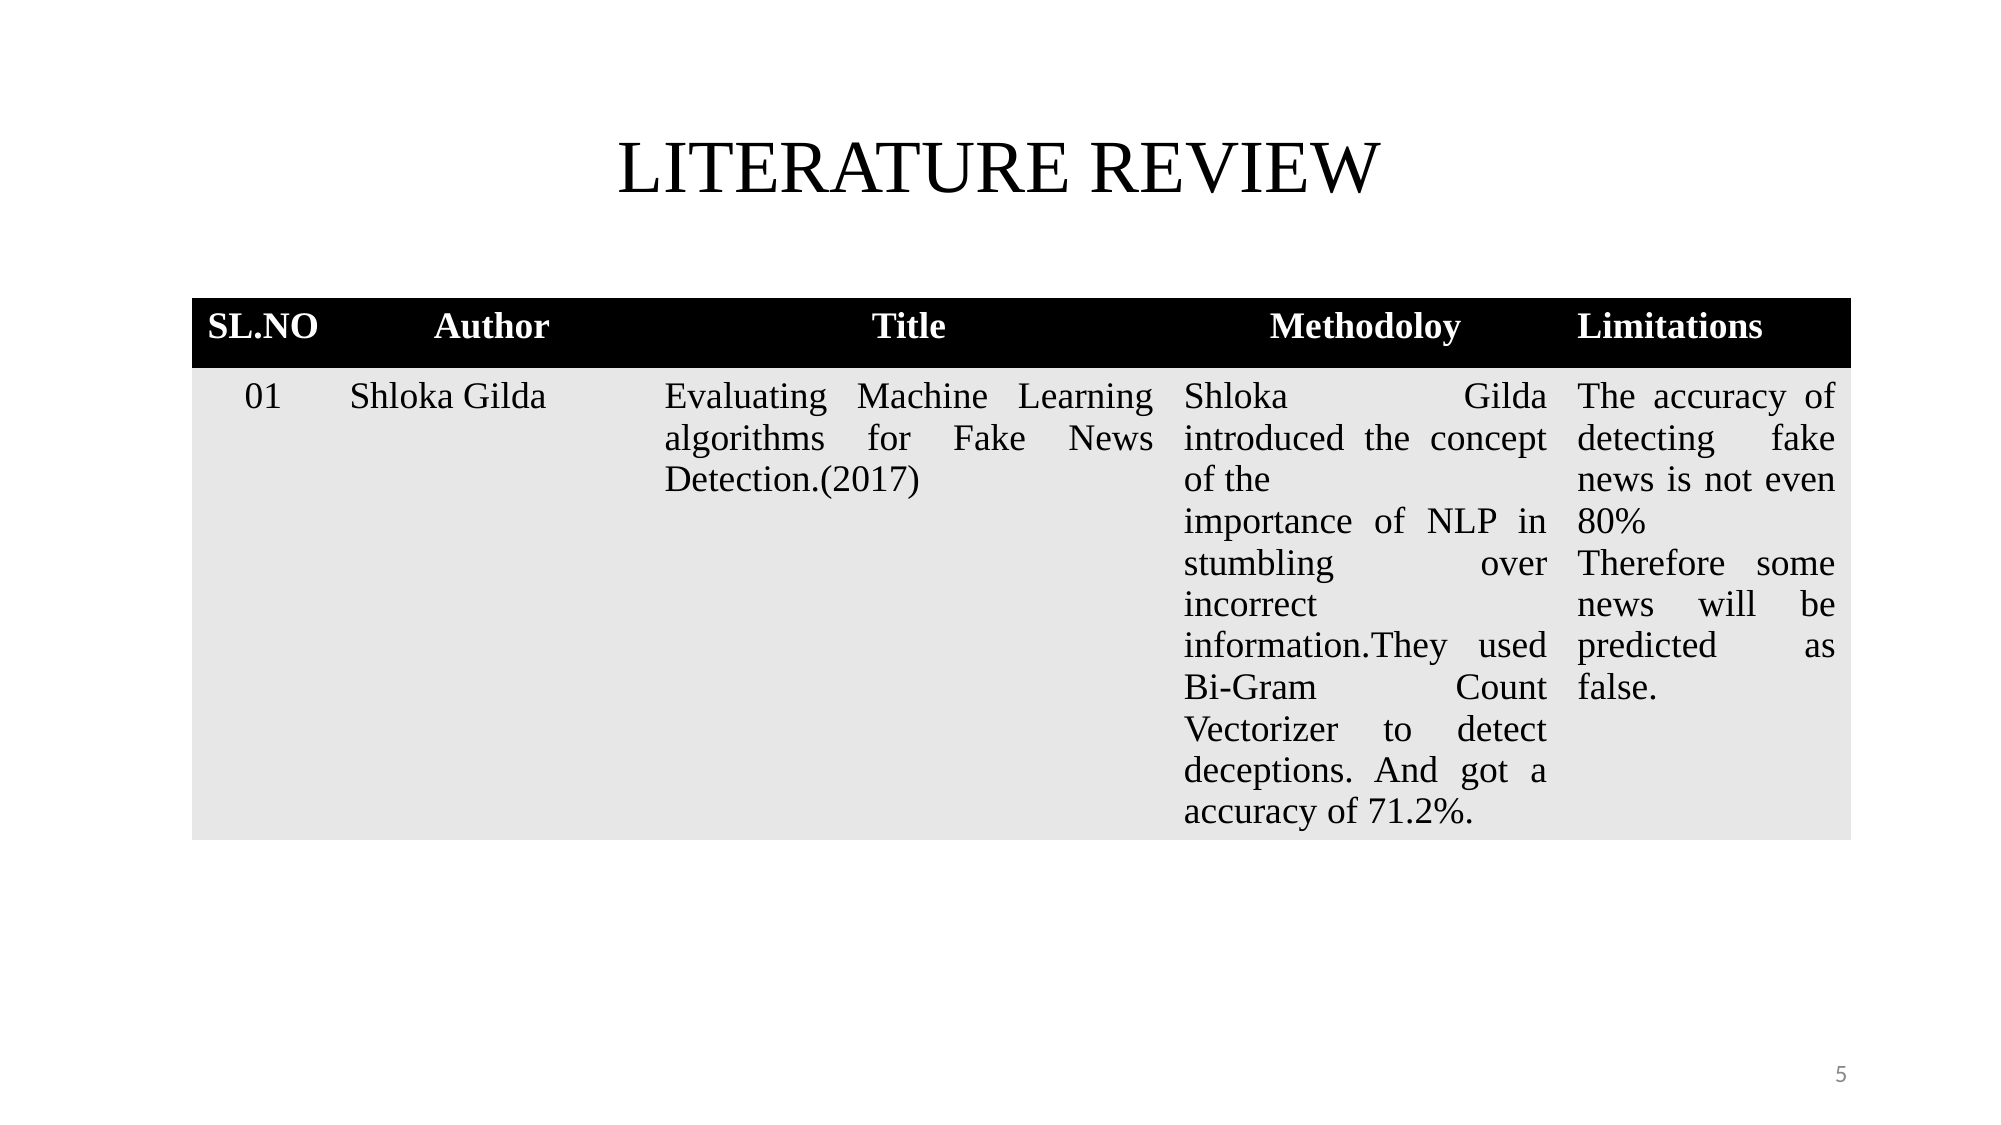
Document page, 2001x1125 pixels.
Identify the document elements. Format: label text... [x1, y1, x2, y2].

table_header Author [335, 298, 649, 368]
table_header Title [649, 298, 1169, 368]
table_header SL.NO [192, 298, 335, 368]
table_cell Evaluating Machine Learning algorithms for Fake News Detection.(2017) [649, 368, 1169, 840]
table_cell Shloka Gilda introduced the concept of the importance of NLP in stumbling over incorrect information.They used Bi-Gram Count Vectorizer to detect deceptions. And got a accuracy of 71.2%. [1169, 368, 1562, 840]
table_header Methodoloy [1169, 298, 1562, 368]
table_cell 01 [192, 368, 335, 840]
table_cell The accuracy of detecting fake news is not even 80% Therefore some news will be predicted as false. [1562, 368, 1851, 840]
table_header Limitations [1562, 298, 1851, 368]
table_cell Shloka Gilda [335, 368, 649, 840]
slide_number 5 [1412, 1042, 1863, 1103]
title LITERATURE REVIEW [137, 59, 1863, 278]
